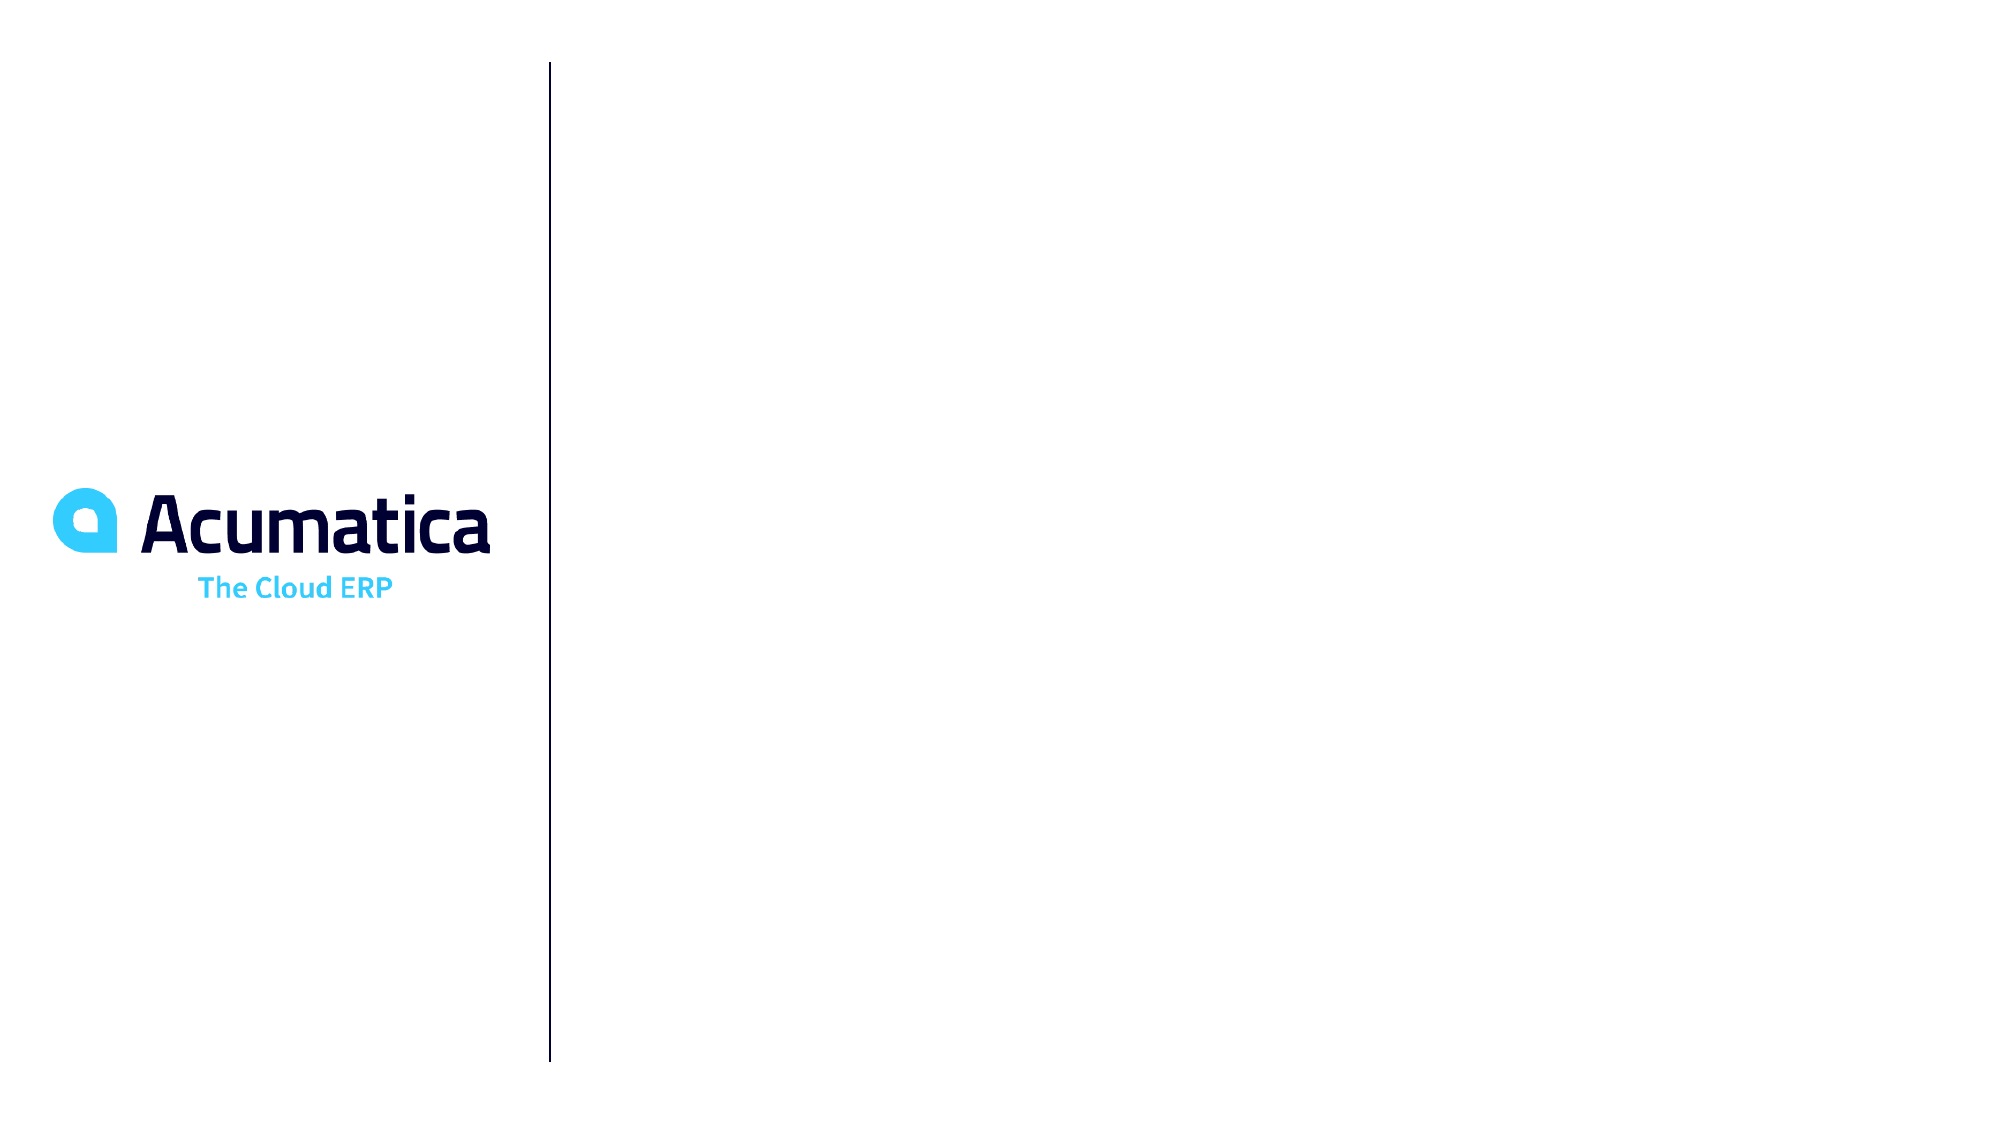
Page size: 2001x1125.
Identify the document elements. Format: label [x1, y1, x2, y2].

picture [53, 488, 490, 598]
